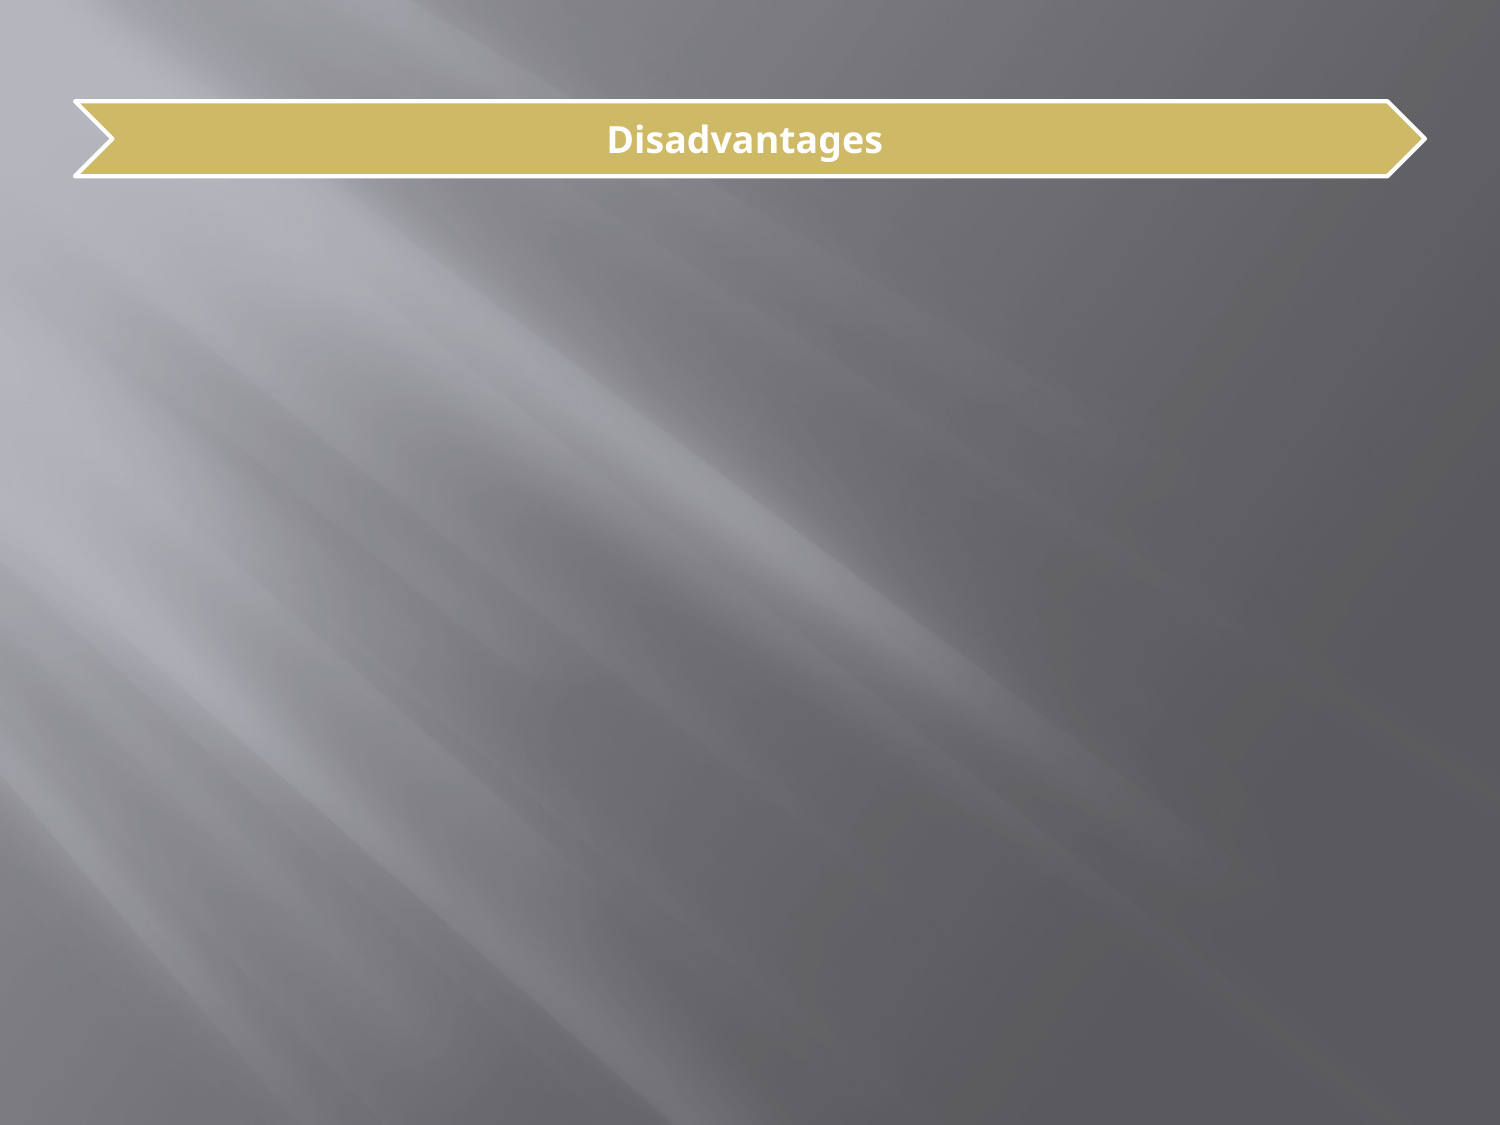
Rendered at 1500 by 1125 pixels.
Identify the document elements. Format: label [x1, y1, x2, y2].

list [74, 262, 1426, 1036]
text_box [74, 44, 1426, 233]
